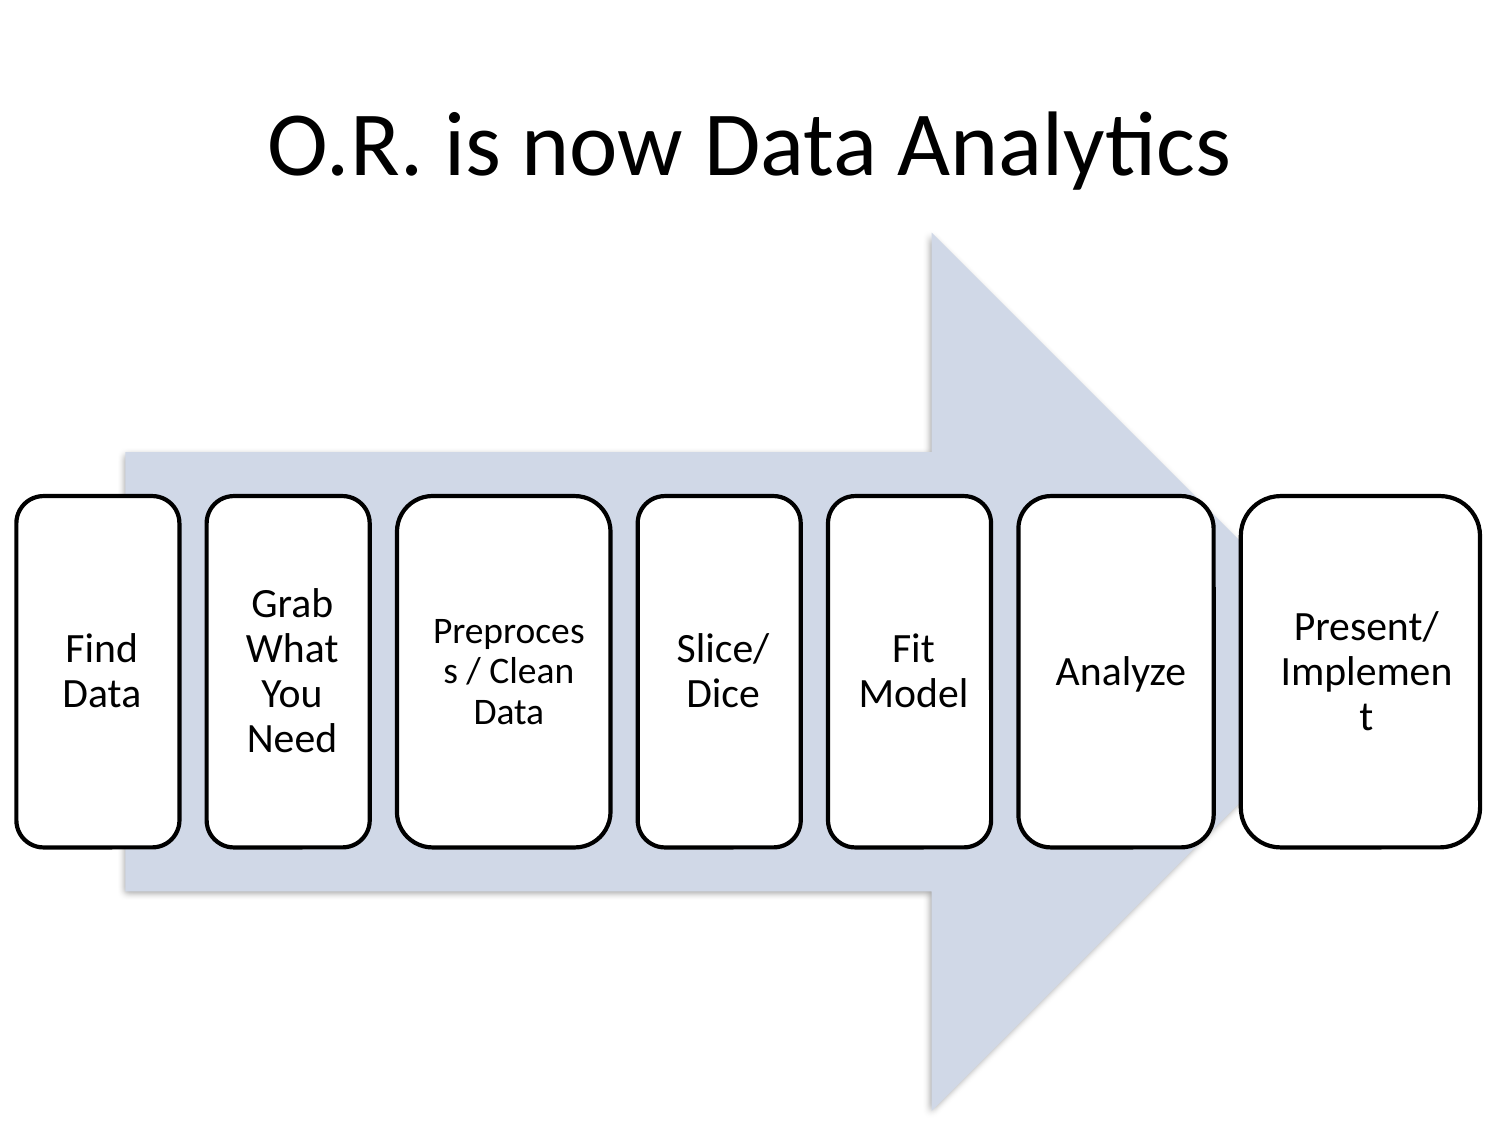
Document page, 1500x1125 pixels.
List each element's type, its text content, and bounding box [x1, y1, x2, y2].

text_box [15, 232, 1482, 1112]
title O.R. is now Data Analytics [75, 45, 1425, 230]
